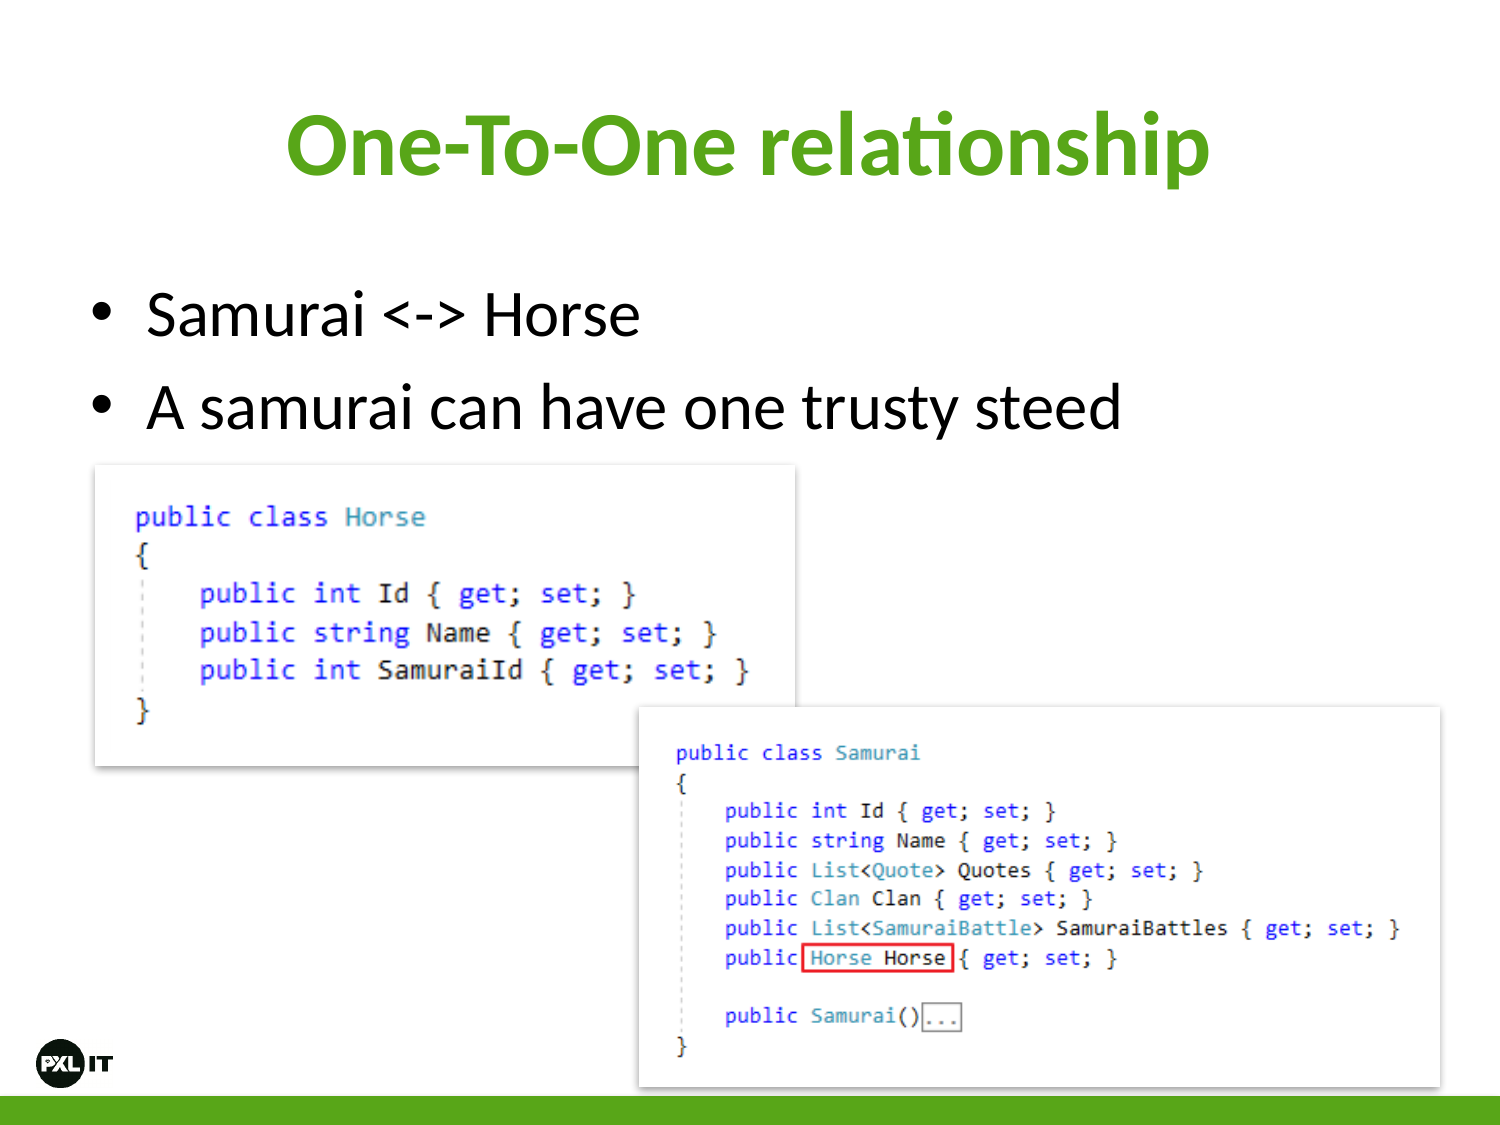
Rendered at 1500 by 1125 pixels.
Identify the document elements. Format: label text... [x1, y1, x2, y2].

slide_number 28 [1074, 1096, 1425, 1103]
list Samurai <-> Horse A samurai can have one trusty steed [75, 262, 1425, 1005]
picture [109, 479, 1426, 1073]
picture [36, 1039, 113, 1088]
title One-To-One relationship [75, 45, 1425, 233]
